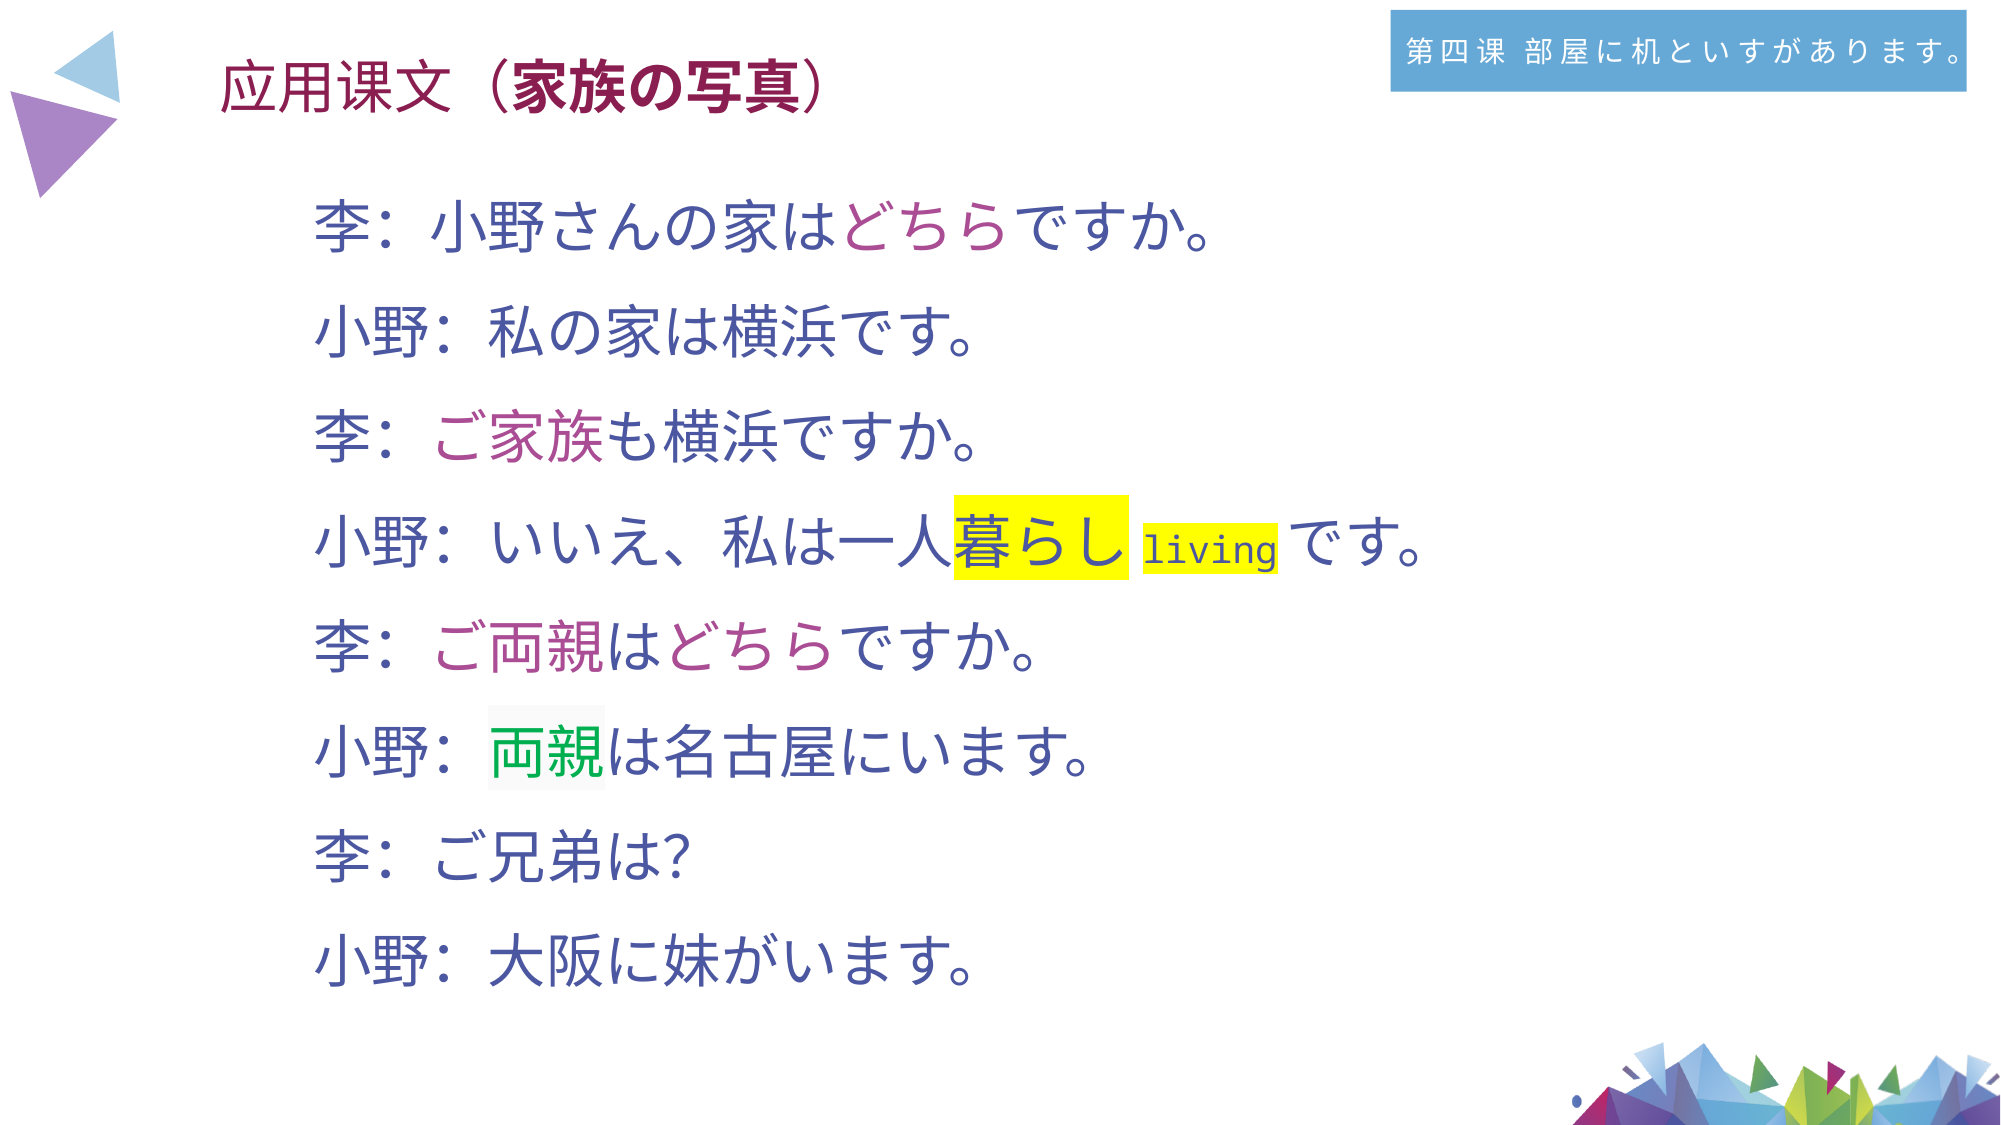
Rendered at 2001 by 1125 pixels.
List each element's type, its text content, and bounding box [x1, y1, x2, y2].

text_box 李：小野さんの家はどちらですか。 小野：私の家は横浜です。 李：ご家族も横浜ですか。 小野：いいえ、私は一人暮らしlivingです。 李：ご両親はどちらですか。 小野：両親は名古屋にいます。 李：ご兄弟は？ 小野：大阪に妹がいます。 [313, 169, 1895, 995]
picture [1557, 1038, 1852, 1125]
text_box 应用课文（家族の写真） [204, 42, 960, 128]
text_box 第四课 部屋に机といすがあります。 [1390, 9, 1968, 93]
picture [1851, 1047, 2001, 1125]
